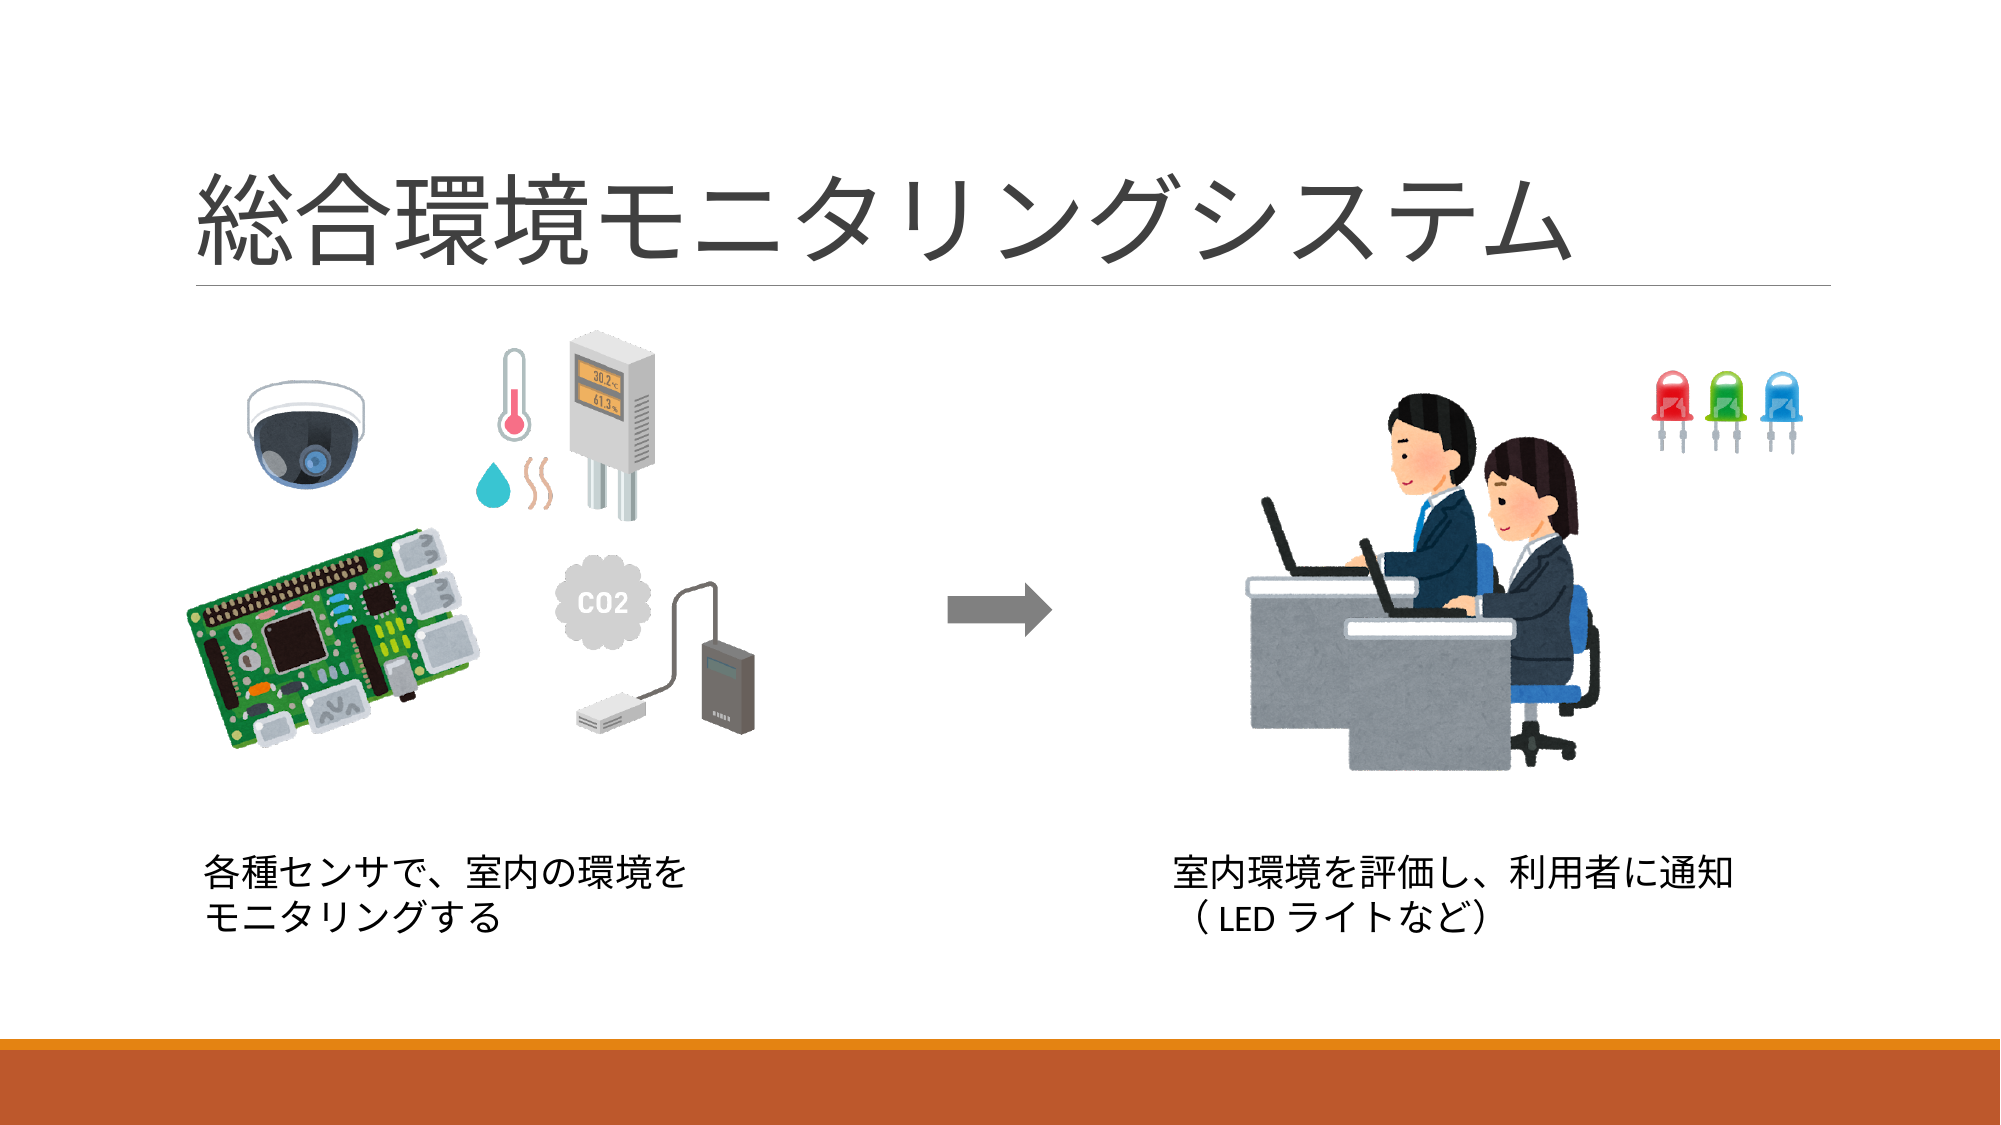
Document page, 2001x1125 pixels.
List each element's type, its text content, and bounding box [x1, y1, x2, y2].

text_box 室内環境を評価し、利用者に通知 （LEDライトなど） [1157, 841, 1750, 946]
title 総合環境モニタリングシステム [180, 47, 1830, 285]
text_box [946, 581, 1054, 639]
picture [1219, 386, 1625, 781]
text_box 各種センサで、室内の環境を モニタリングする [189, 841, 706, 946]
picture [243, 372, 370, 499]
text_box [1640, 368, 1814, 457]
picture [173, 300, 780, 781]
